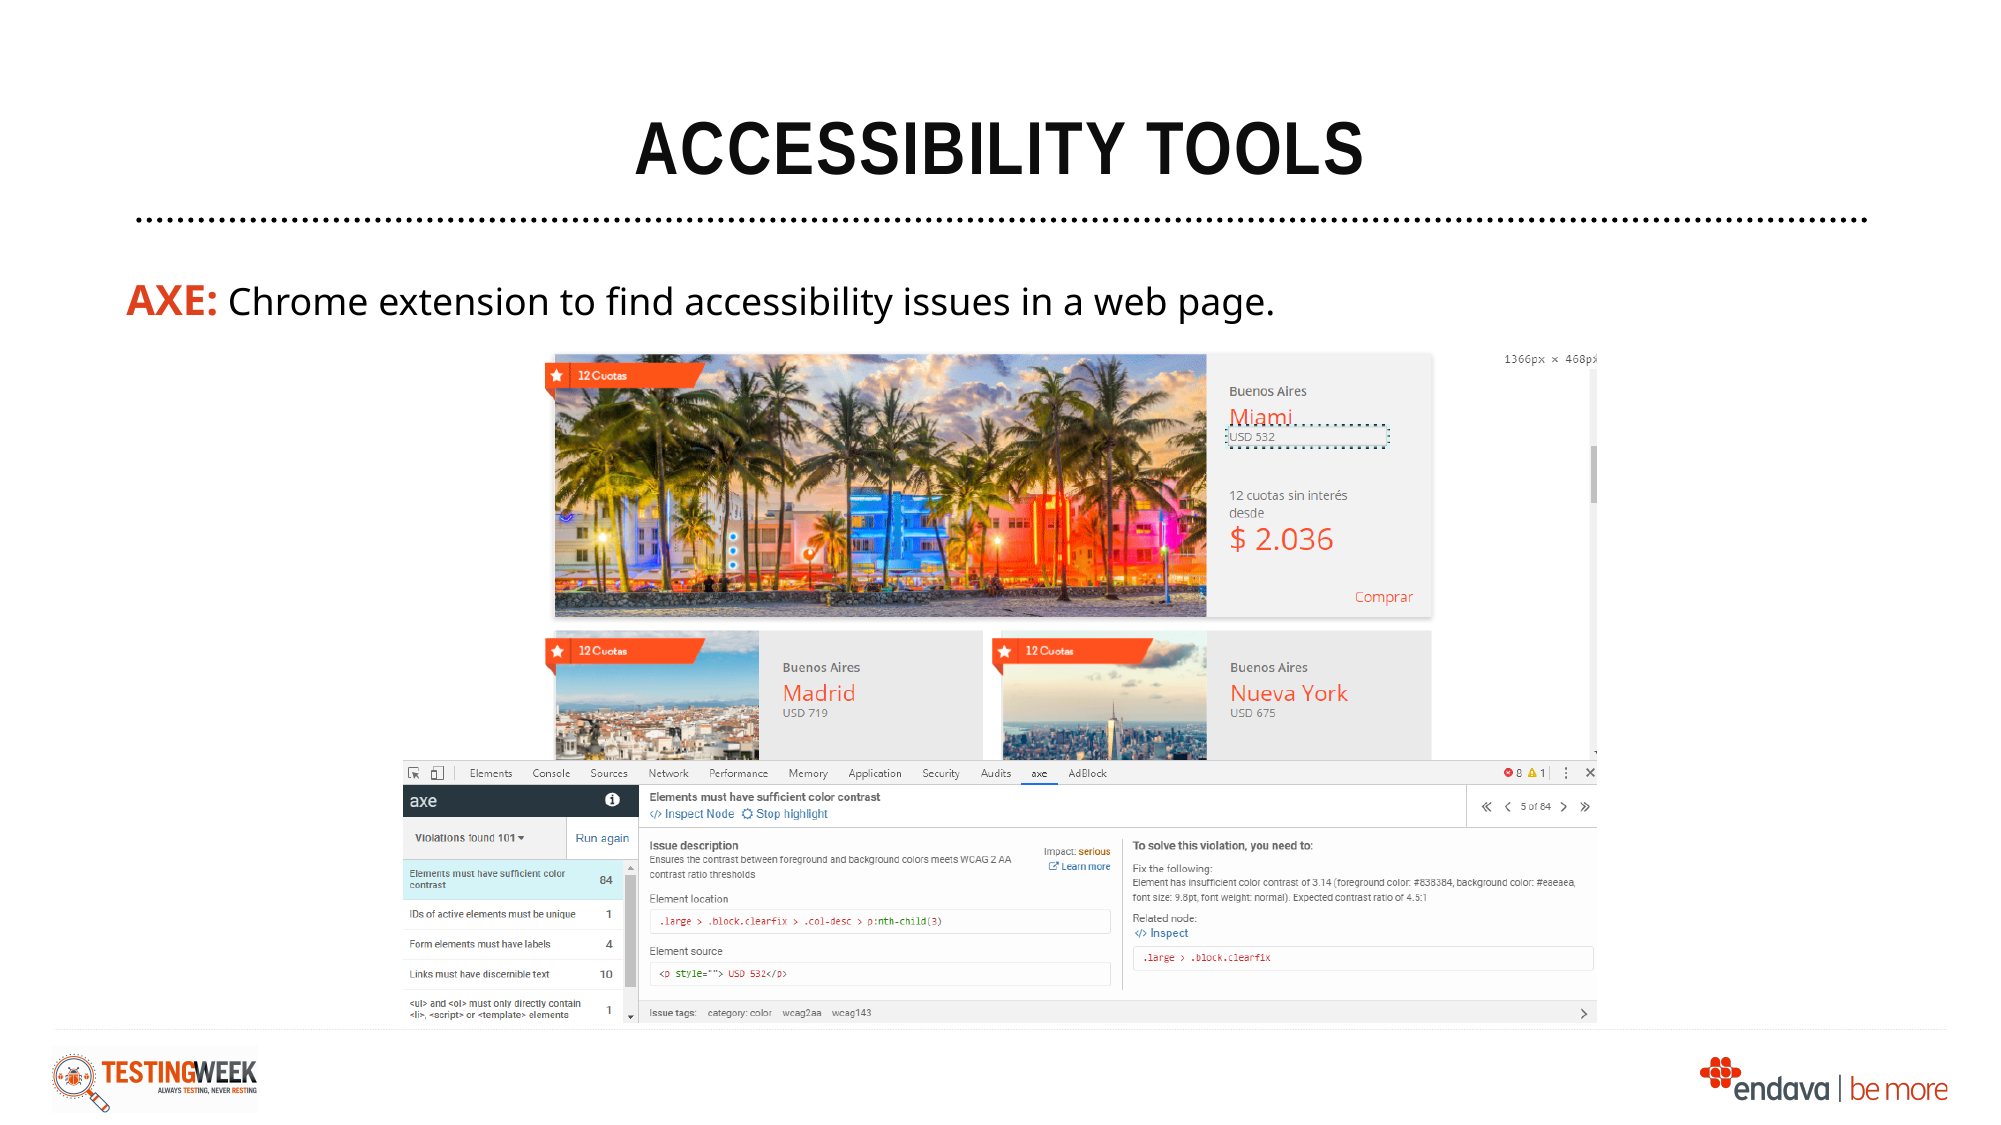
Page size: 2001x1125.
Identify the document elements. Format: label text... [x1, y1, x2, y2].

picture [403, 351, 1597, 1023]
title ACCESSIBILITY TOOLS [132, 27, 1868, 196]
text_box AXE: Chrome extension to find accessibility issues in a web page. [111, 266, 1292, 332]
picture [52, 1045, 258, 1113]
